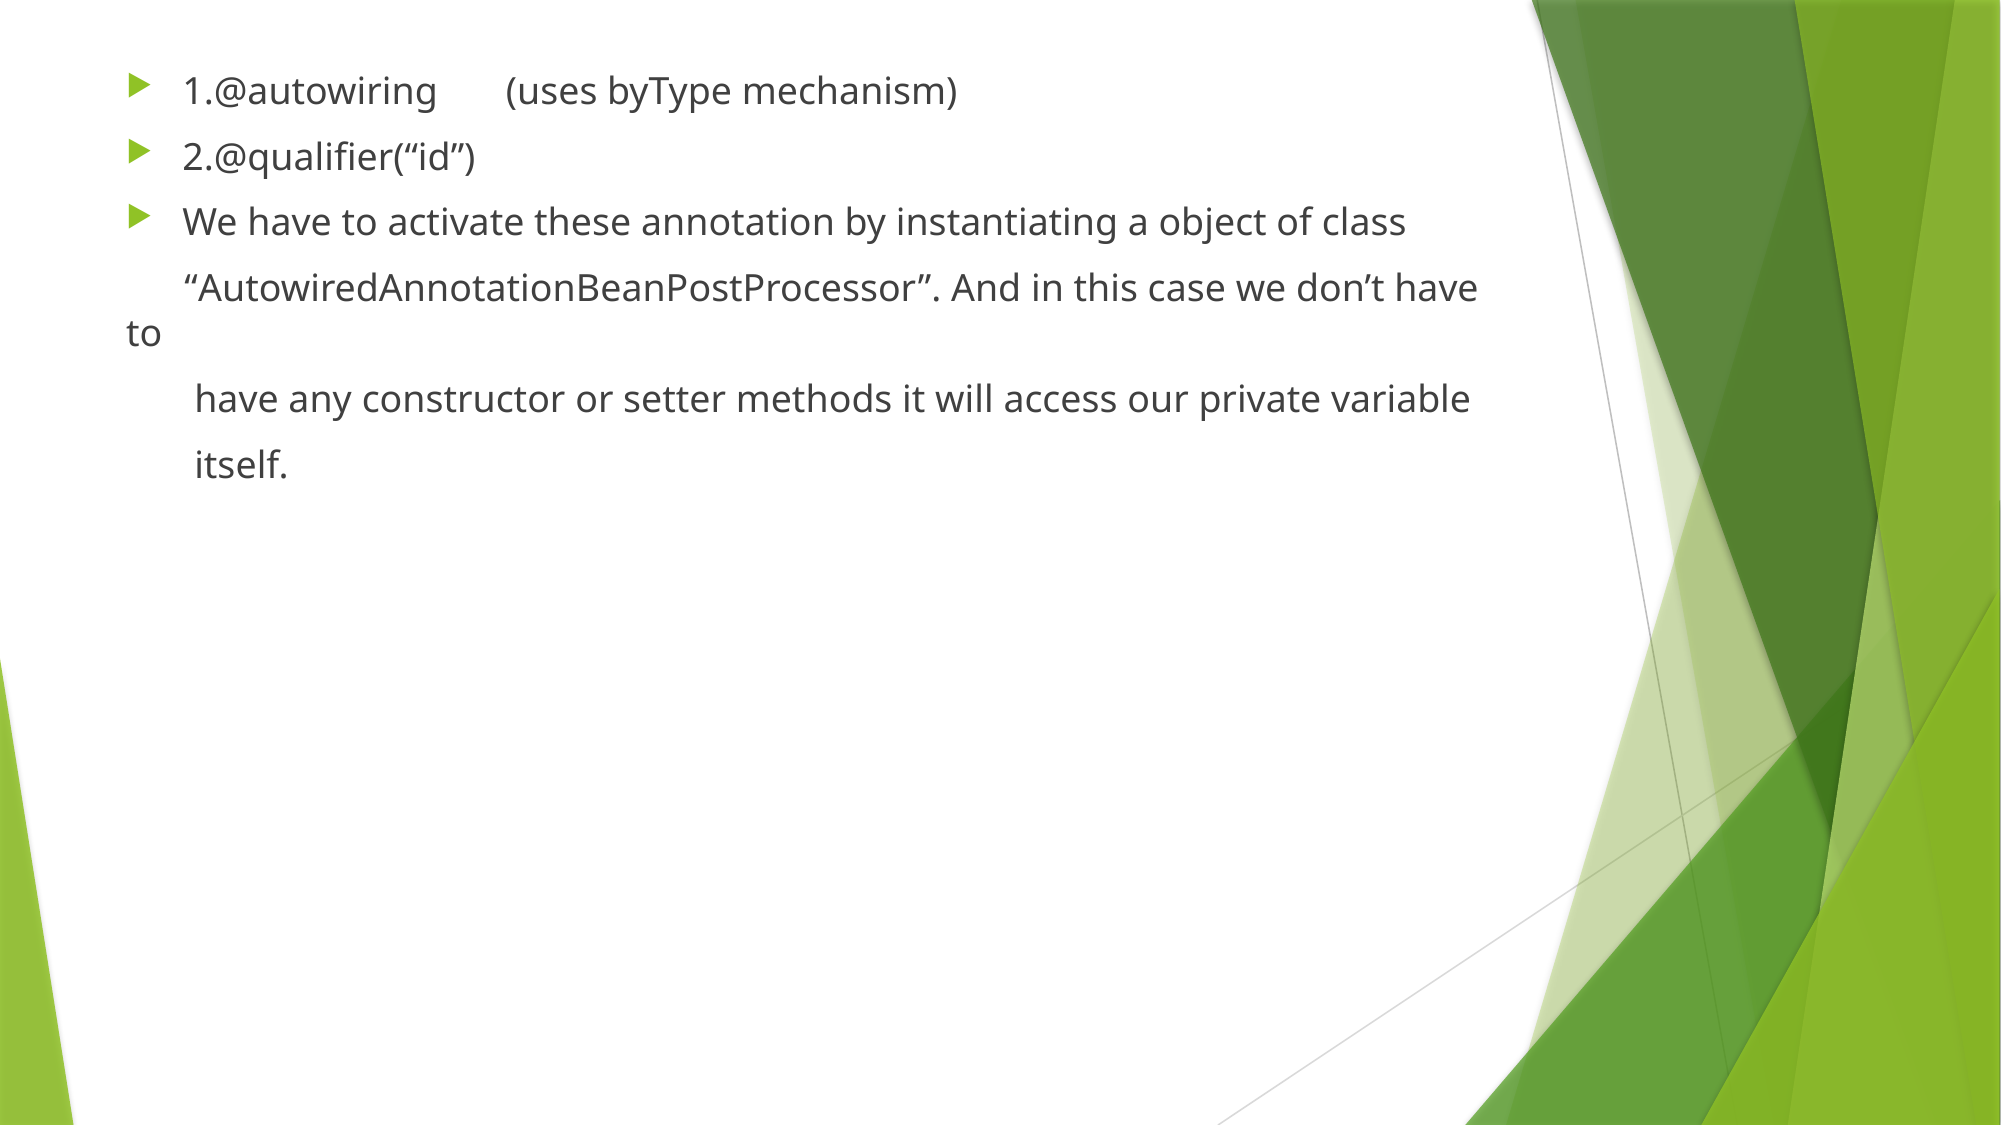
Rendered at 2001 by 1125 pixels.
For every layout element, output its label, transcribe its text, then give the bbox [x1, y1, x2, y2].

list 1.@autowiring (uses byType mechanism) 2.@qualifier(“id”) We have to activate these annotation by instantiating a object of class “AutowiredAnnotationBeanPostProcessor”. And in this case we don’t have to have any constructor or setter methods it will access our private variable itself. [111, 59, 1522, 992]
